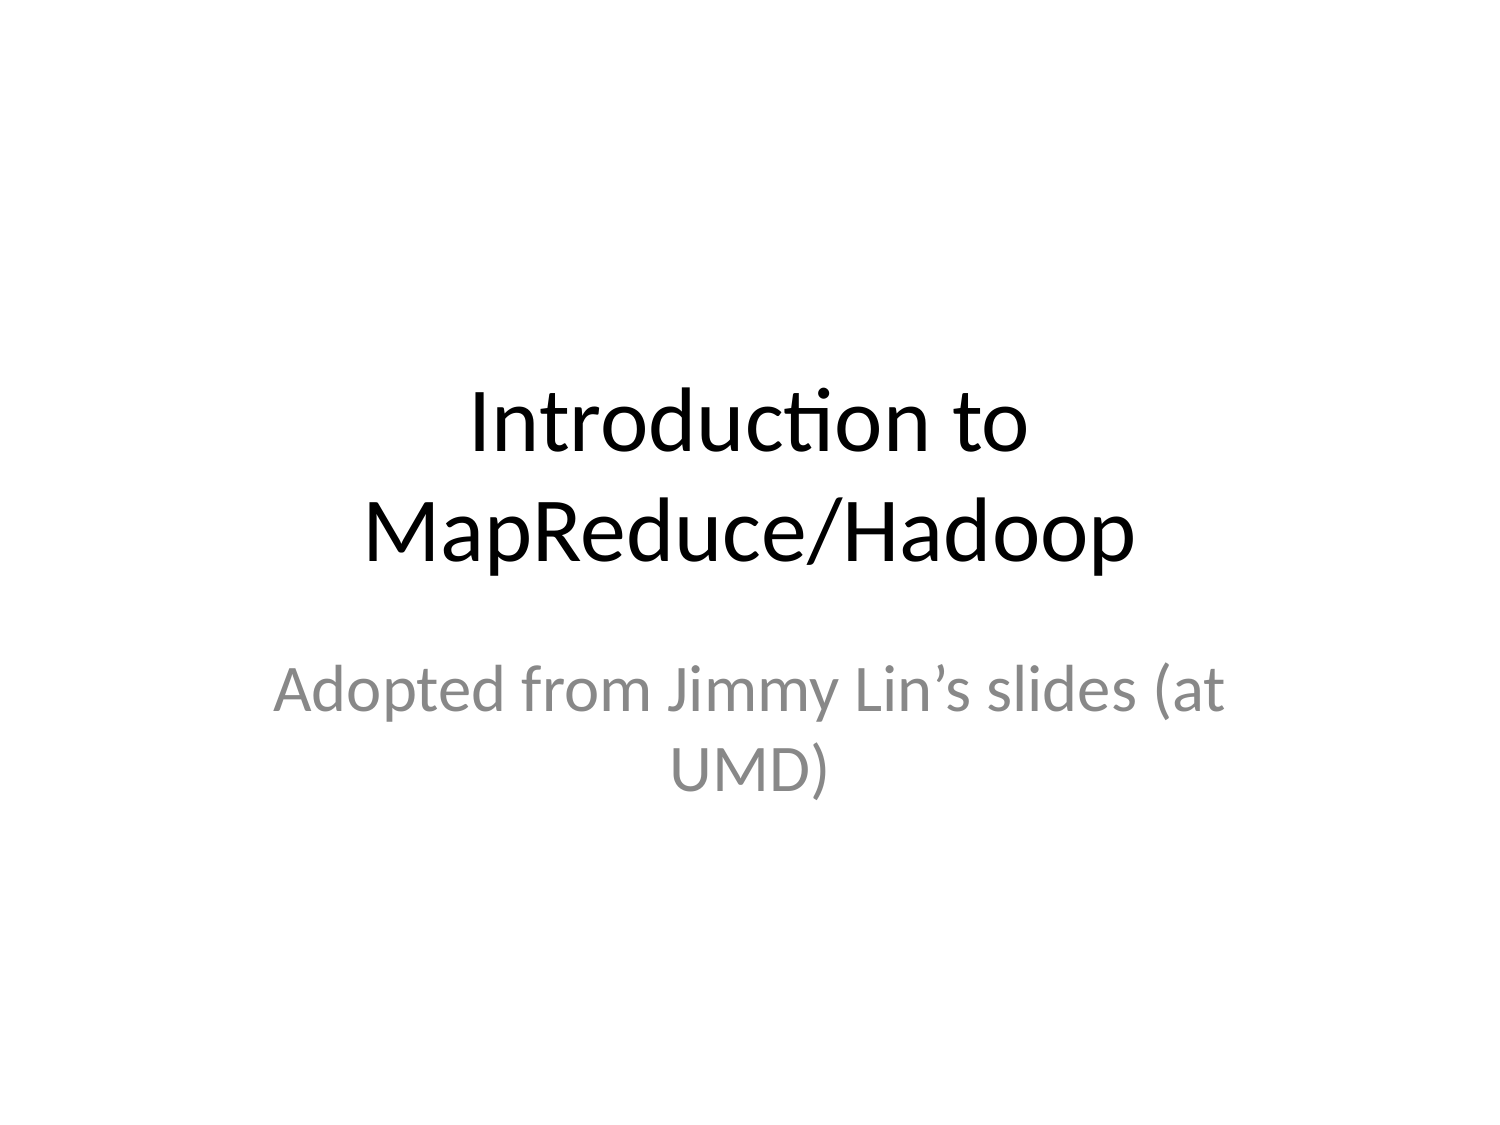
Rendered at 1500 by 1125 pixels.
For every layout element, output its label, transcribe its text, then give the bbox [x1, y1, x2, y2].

subtitle Adopted from Jimmy Lin’s slides (at UMD) [225, 637, 1275, 925]
title Introduction to MapReduce/Hadoop [112, 349, 1388, 591]
